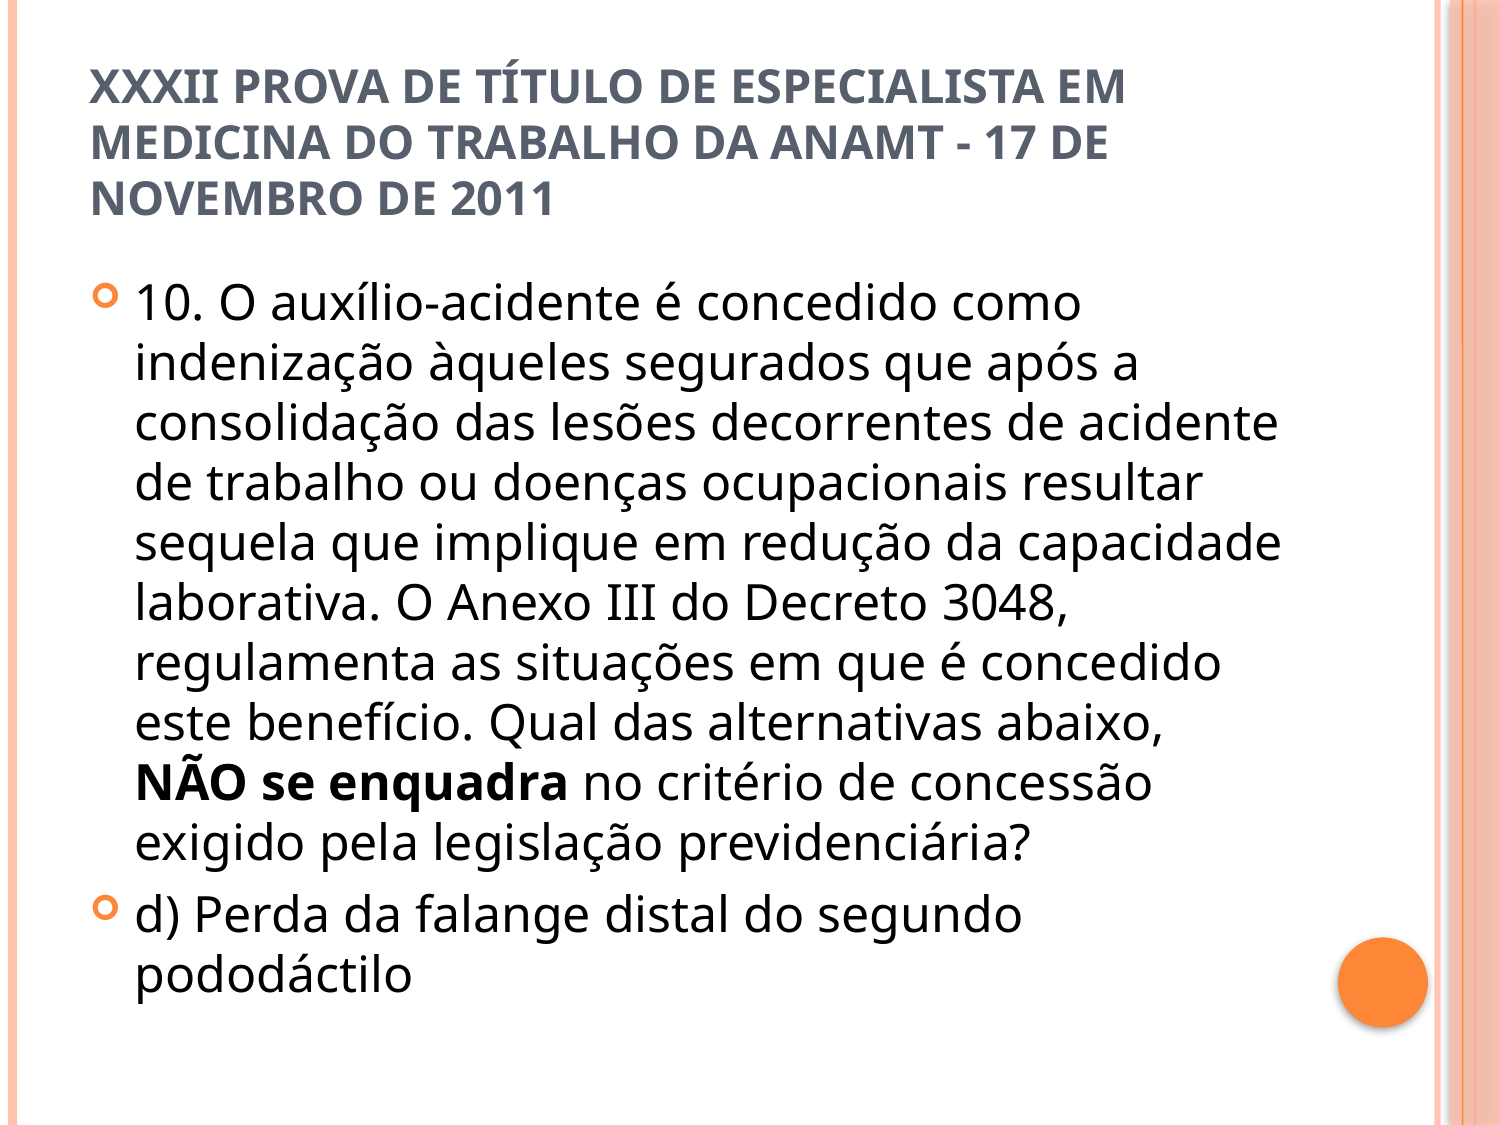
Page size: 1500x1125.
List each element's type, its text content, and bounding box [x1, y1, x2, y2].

title XXXII Prova de Título de Especialista em Medicina do Trabalho da ANAMT - 17 de novembro de 2011 [75, 45, 1300, 233]
list 10. O auxílio-acidente é concedido como indenização àqueles segurados que após a consolidação das lesões decorrentes de acidente de trabalho ou doenças ocupacionais resultar sequela que implique em redução da capacidade laborativa. O Anexo III do Decreto 3048, regulamenta as situações em que é concedido este benefício. Qual das alternativas abaixo, NÃO se enquadra no critério de concessão exigido pela legislação previdenciária? d) Perda da falange distal do segundo pododáctilo [75, 262, 1300, 1062]
